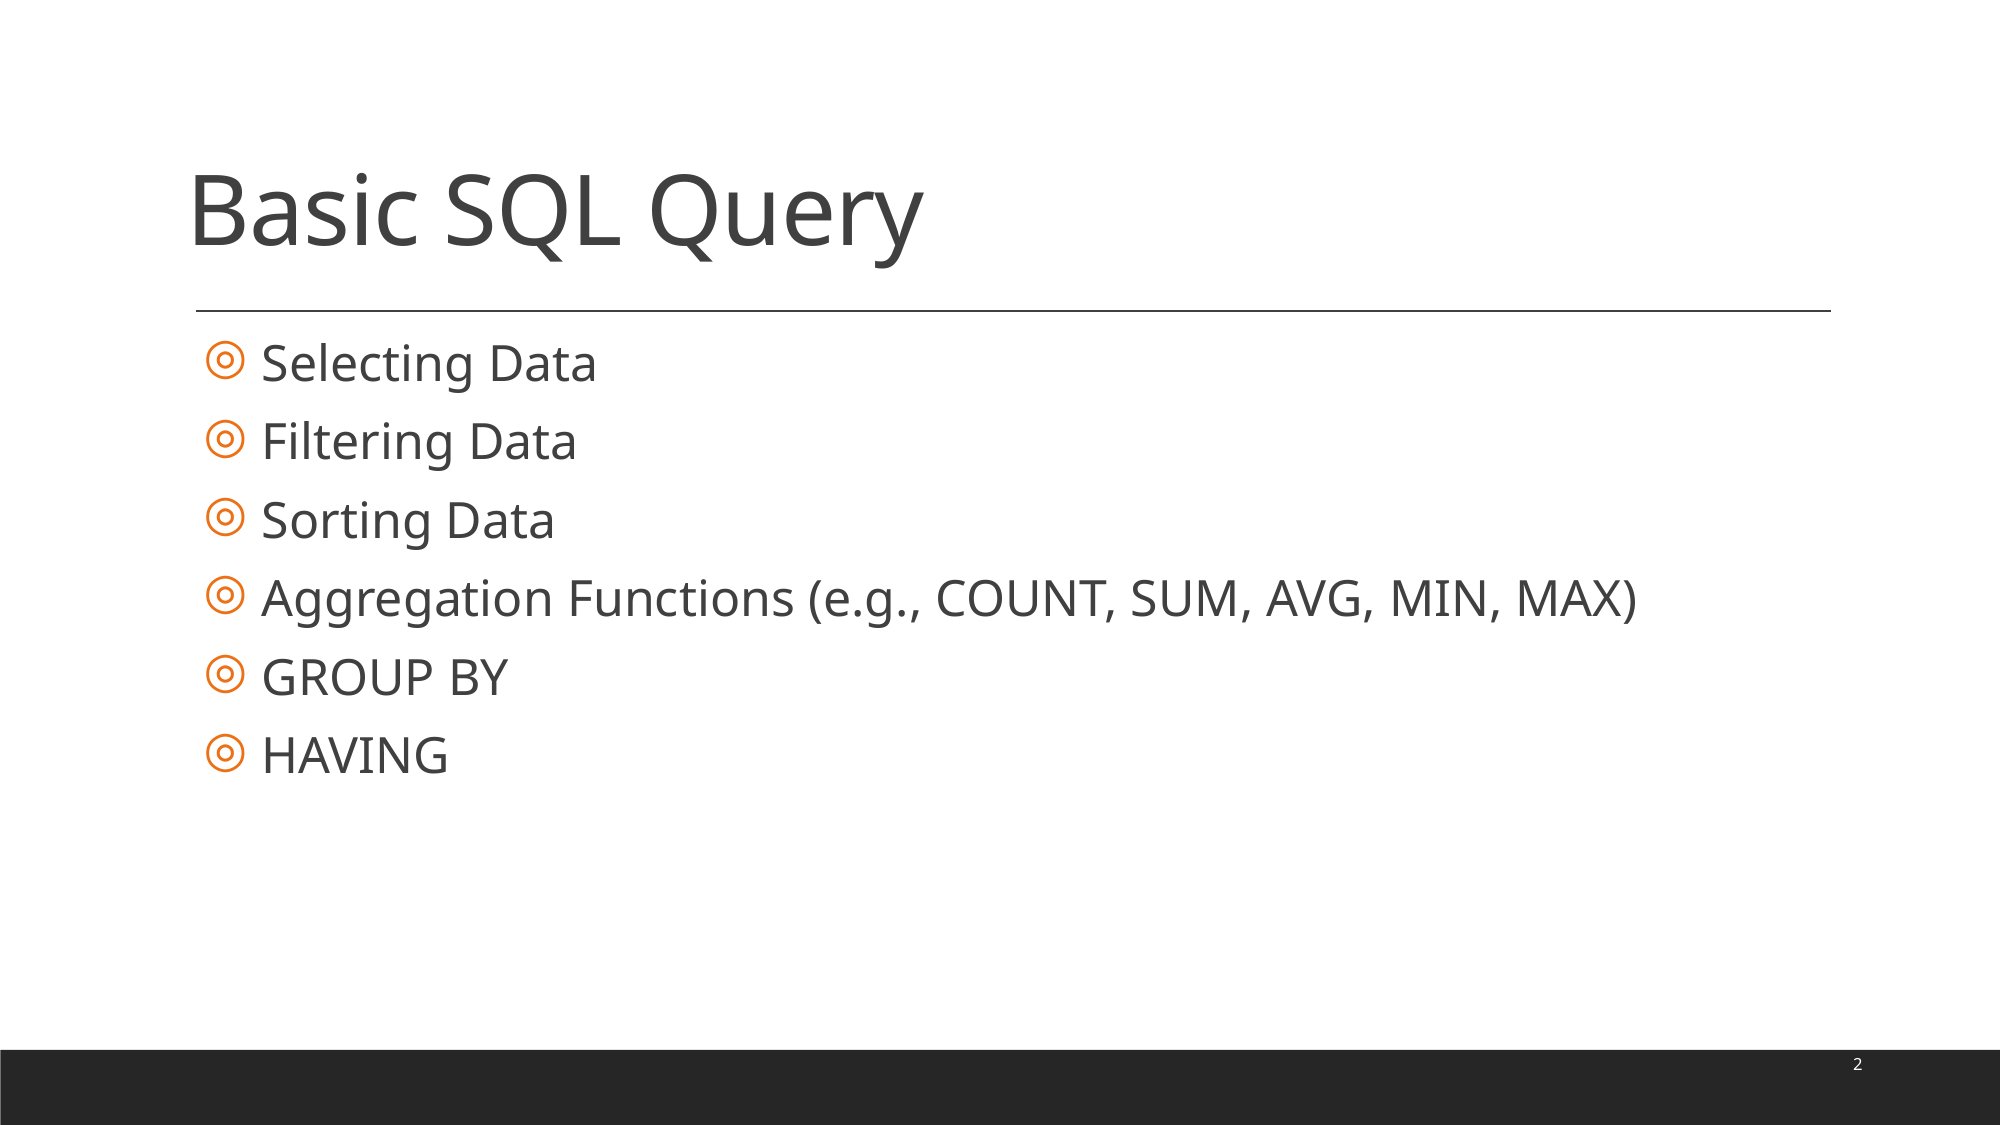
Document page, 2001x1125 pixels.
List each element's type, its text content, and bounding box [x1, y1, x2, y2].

slide_number 2 [1838, 1038, 1959, 1125]
list Selecting Data Filtering Data Sorting Data Aggregation Functions (e.g., COUNT, SUM, AVG, MIN, MAX) GROUP BY HAVING [171, 310, 1696, 1125]
title Basic SQL Query [171, 128, 1828, 282]
